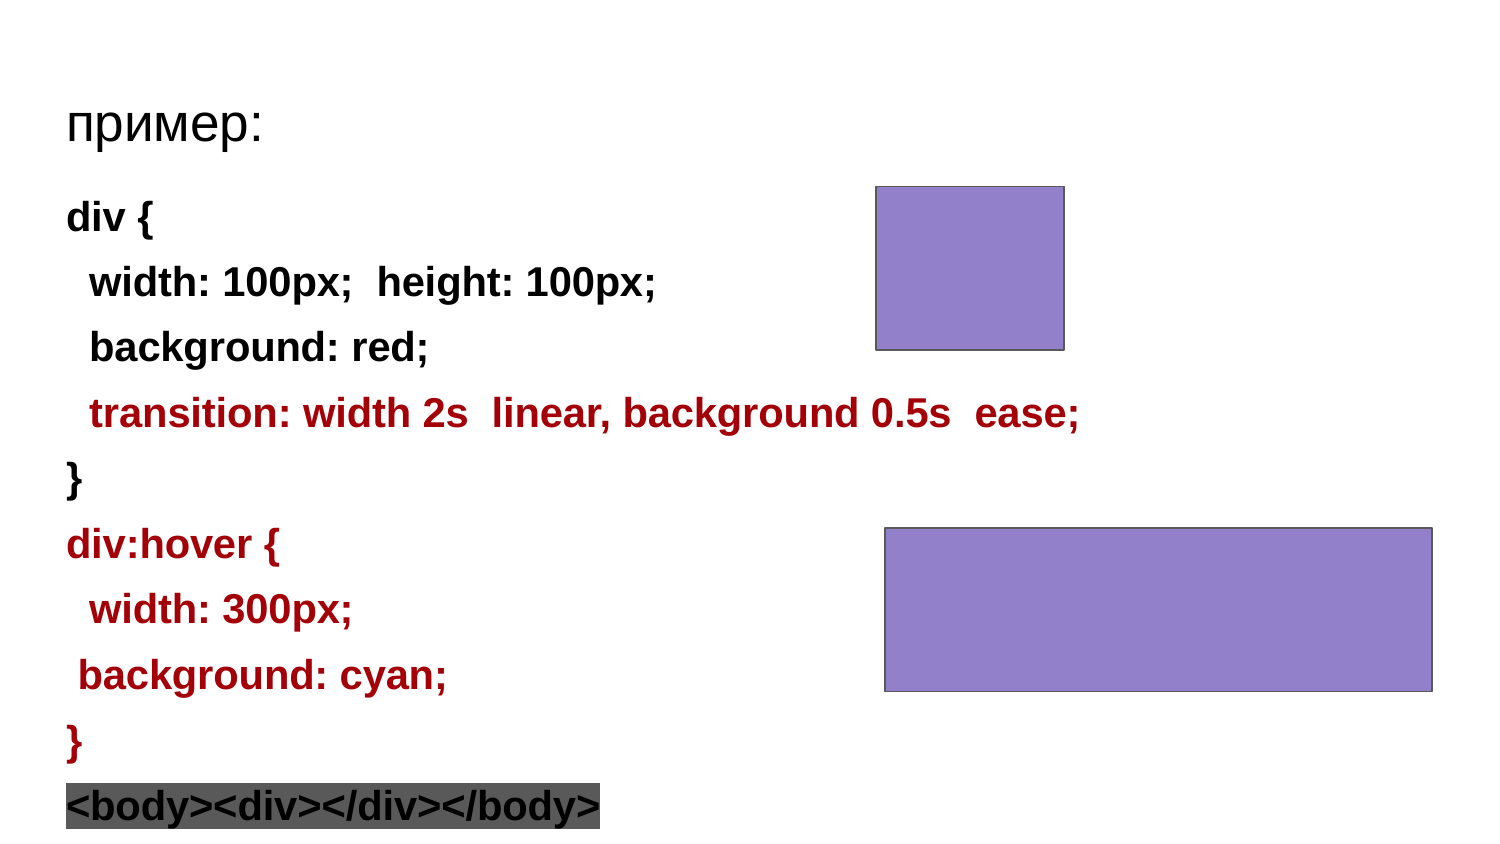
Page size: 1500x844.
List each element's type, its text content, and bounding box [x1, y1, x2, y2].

title пример: [51, 72, 1449, 166]
text_box [875, 186, 1064, 350]
list div { width: 100px; height: 100px; background: red; transition: width 2s linear, background 0.5s ease; } div:hover { width: 300px; background: cyan; } <body><div></div></body> [51, 166, 1464, 844]
text_box [884, 527, 1433, 692]
